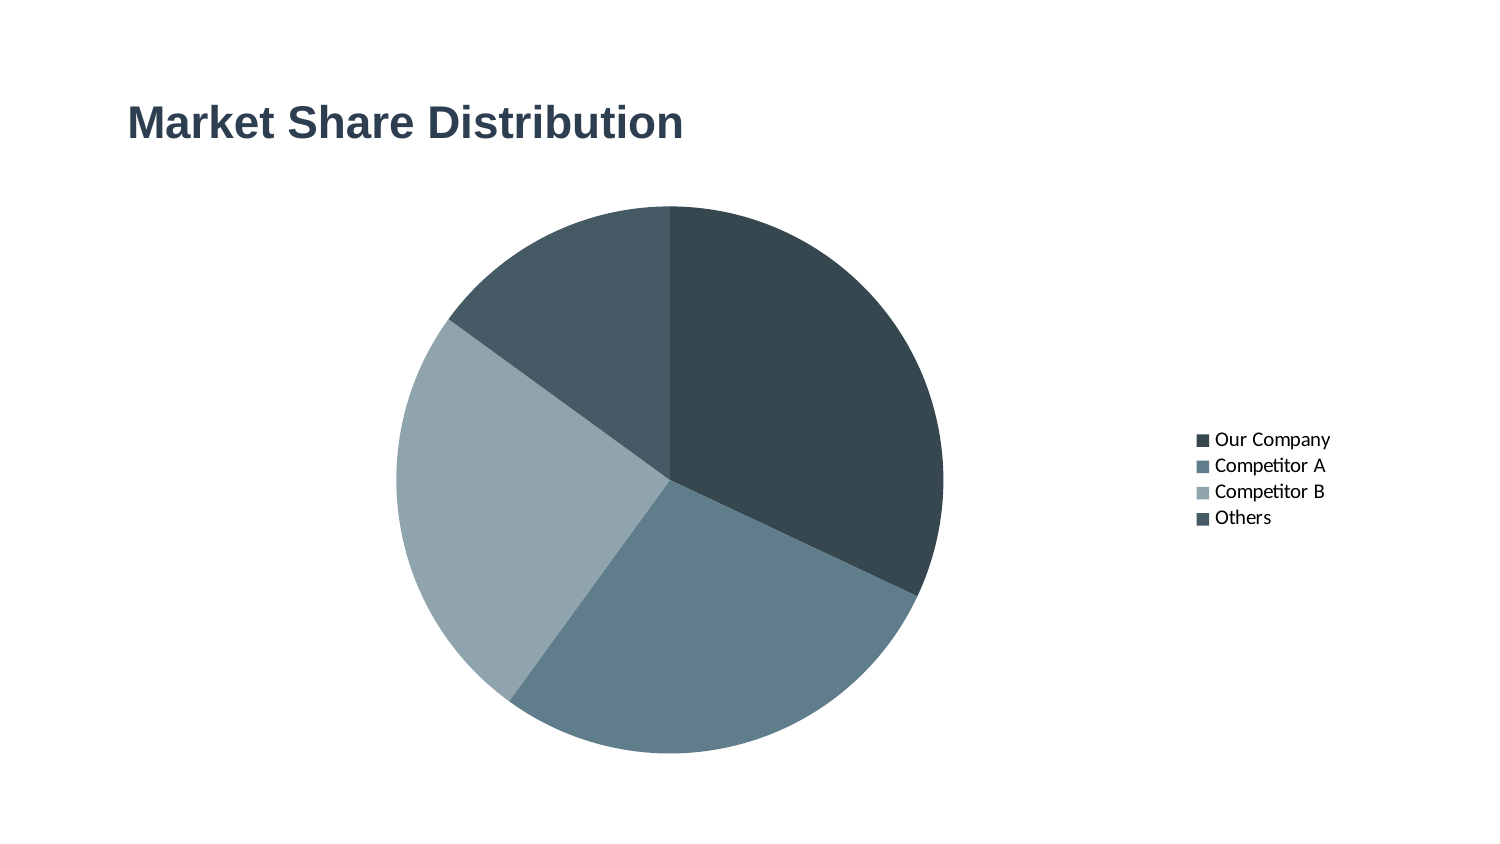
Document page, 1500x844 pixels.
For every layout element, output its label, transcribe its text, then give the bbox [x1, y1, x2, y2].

text_box Market Share Distribution [112, 59, 1388, 180]
chart [149, 194, 1350, 765]
